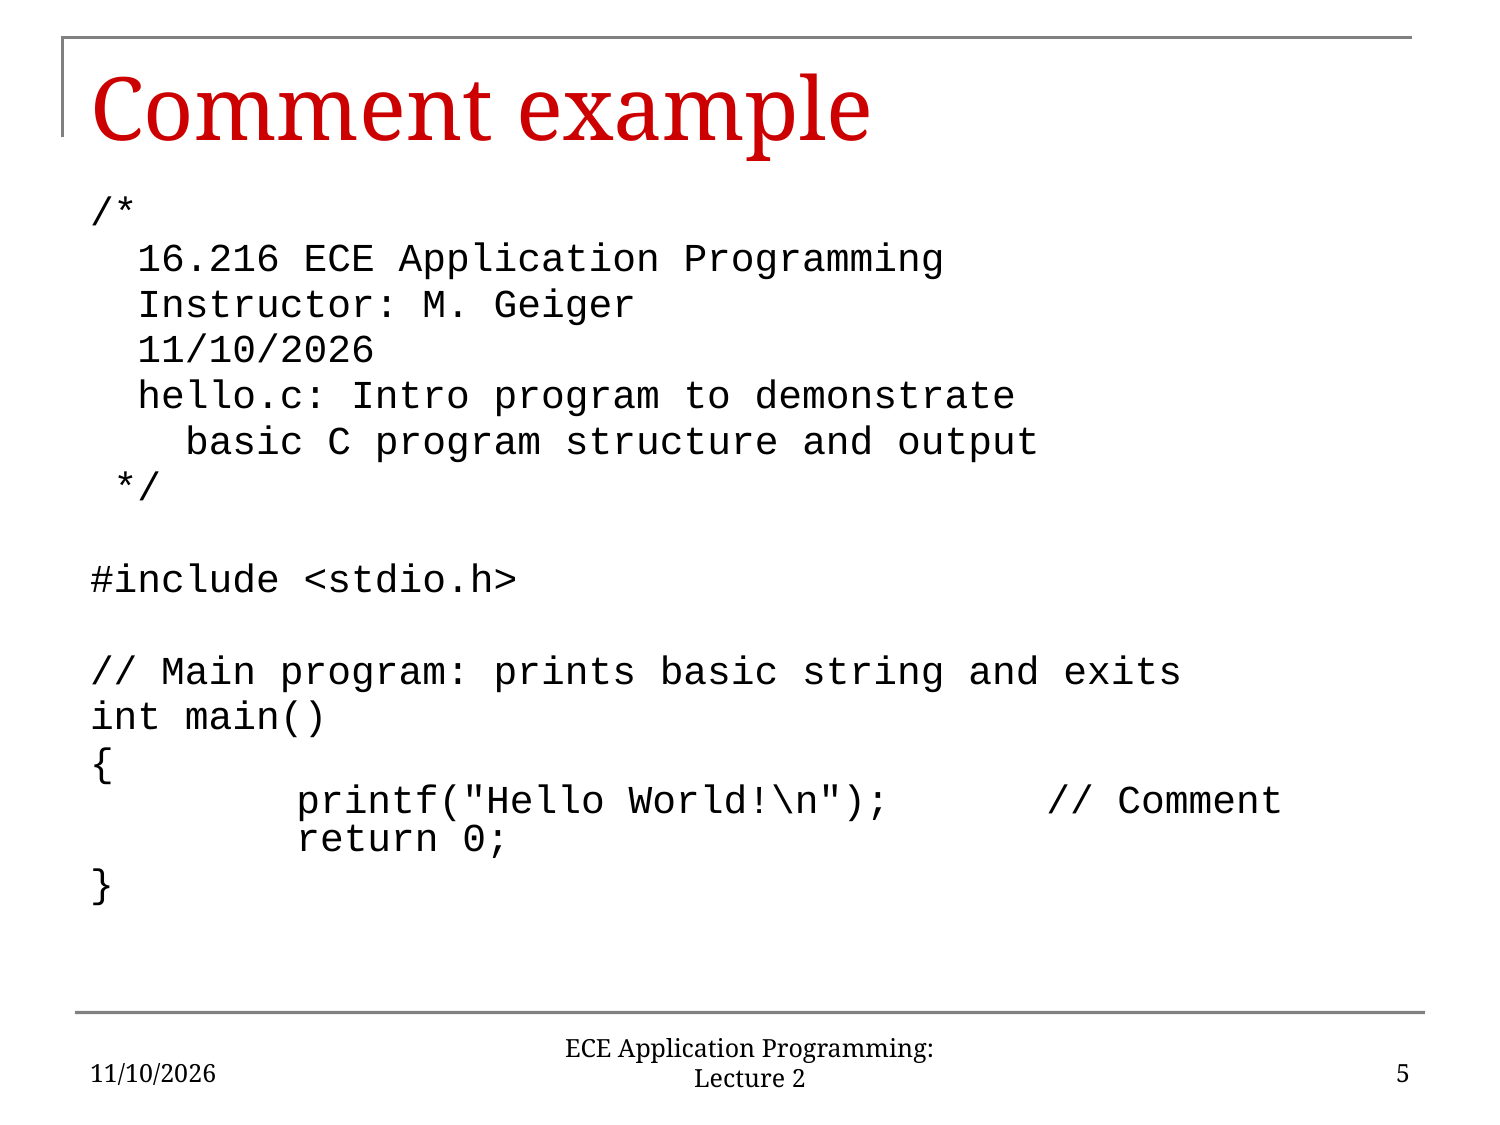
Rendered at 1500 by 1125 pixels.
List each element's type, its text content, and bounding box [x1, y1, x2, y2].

list /* 16.216 ECE Application Programming Instructor: M. Geiger 9/10/2018 hello.c: Intro program to demonstrate basic C program structure and output */ #include <stdio.h> // Main program: prints basic string and exits int main() { printf("Hello World!\n"); // Comment return 0; } [75, 187, 1425, 1006]
slide_number 5 [1074, 1023, 1426, 1100]
title Comment example [75, 45, 1425, 163]
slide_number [74, 1023, 426, 1100]
footer ECE Application Programming: Lecture 2 [512, 1024, 988, 1101]
